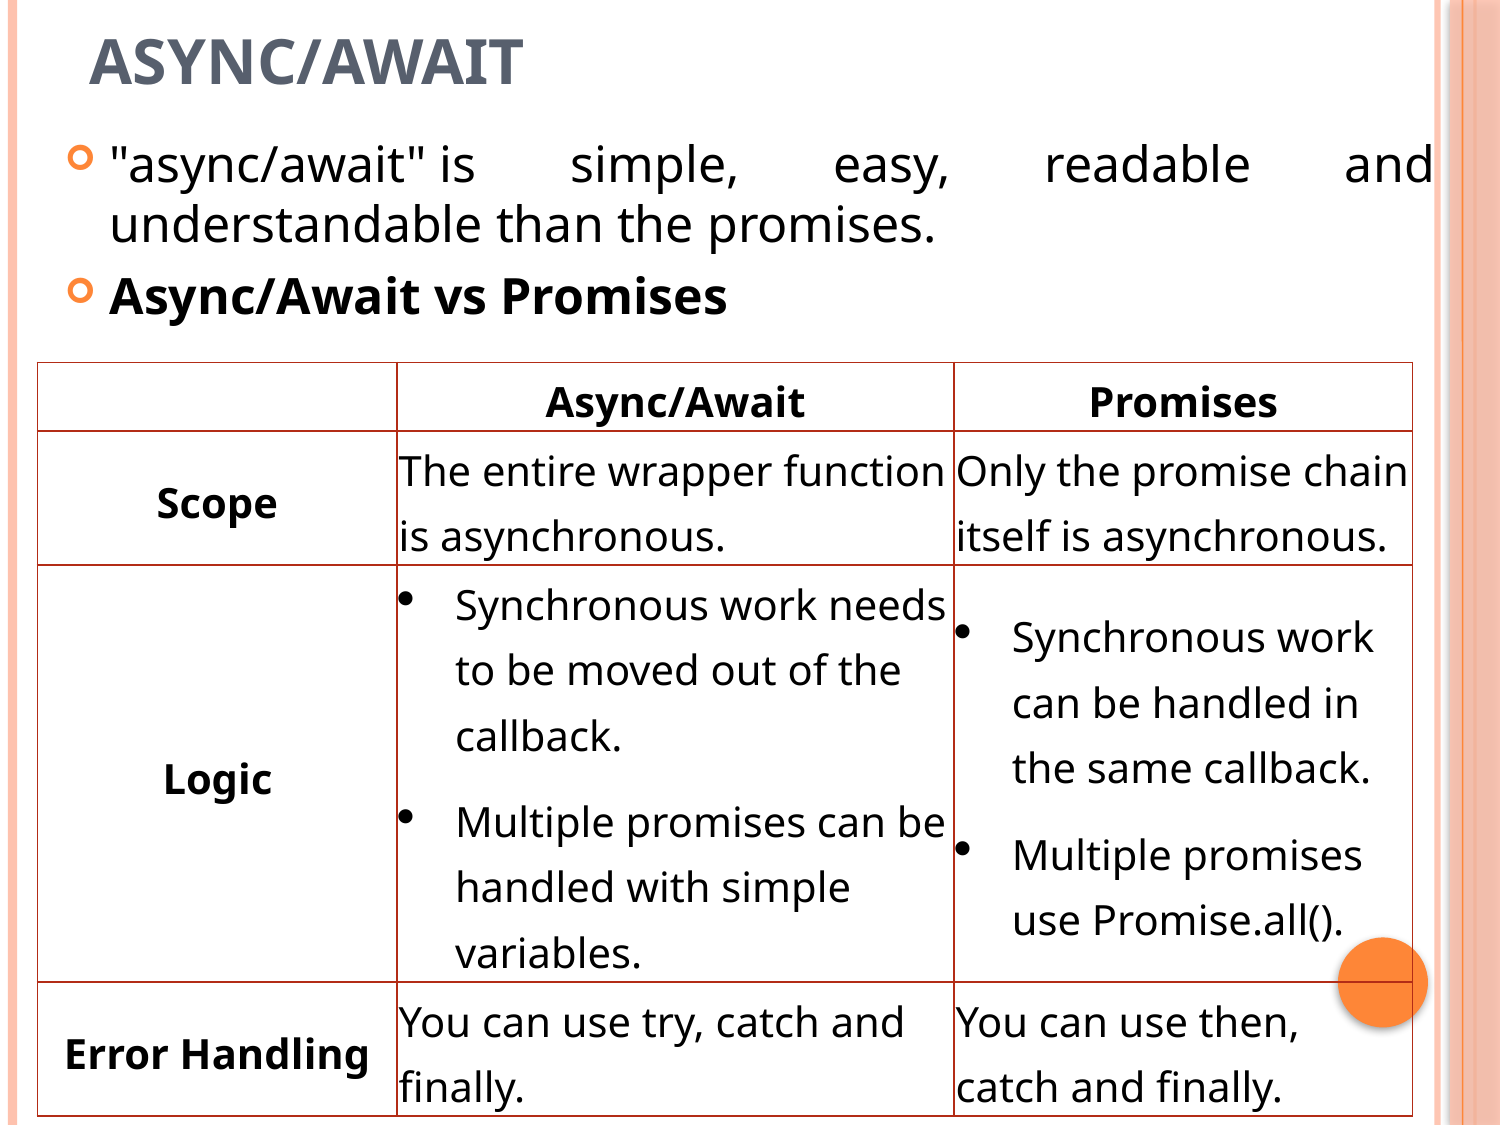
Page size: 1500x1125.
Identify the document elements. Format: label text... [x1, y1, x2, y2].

list "async/await" is simple, easy, readable and understandable than the promises. Async/Await vs Promises [50, 125, 1450, 1088]
table_cell Logic [38, 566, 396, 981]
table_cell Synchronous work needs to be moved out of the callback. Multiple promises can be handled with simple variables. [398, 566, 953, 981]
table_cell Synchronous work can be handled in the same callback. Multiple promises use Promise.all(). [955, 566, 1412, 981]
table_cell Error Handling [38, 983, 396, 1115]
title Async/Await [75, 0, 1300, 105]
table_header [38, 363, 396, 430]
table_cell The entire wrapper function is asynchronous. [398, 432, 953, 564]
table_cell You can use try, catch and finally. [398, 983, 953, 1115]
table_header Promises [955, 363, 1412, 430]
table_cell You can use then, catch and finally. [955, 983, 1412, 1115]
table_cell Only the promise chain itself is asynchronous. [955, 432, 1412, 564]
table_header Async/Await [398, 363, 953, 430]
table_cell Scope [38, 432, 396, 564]
